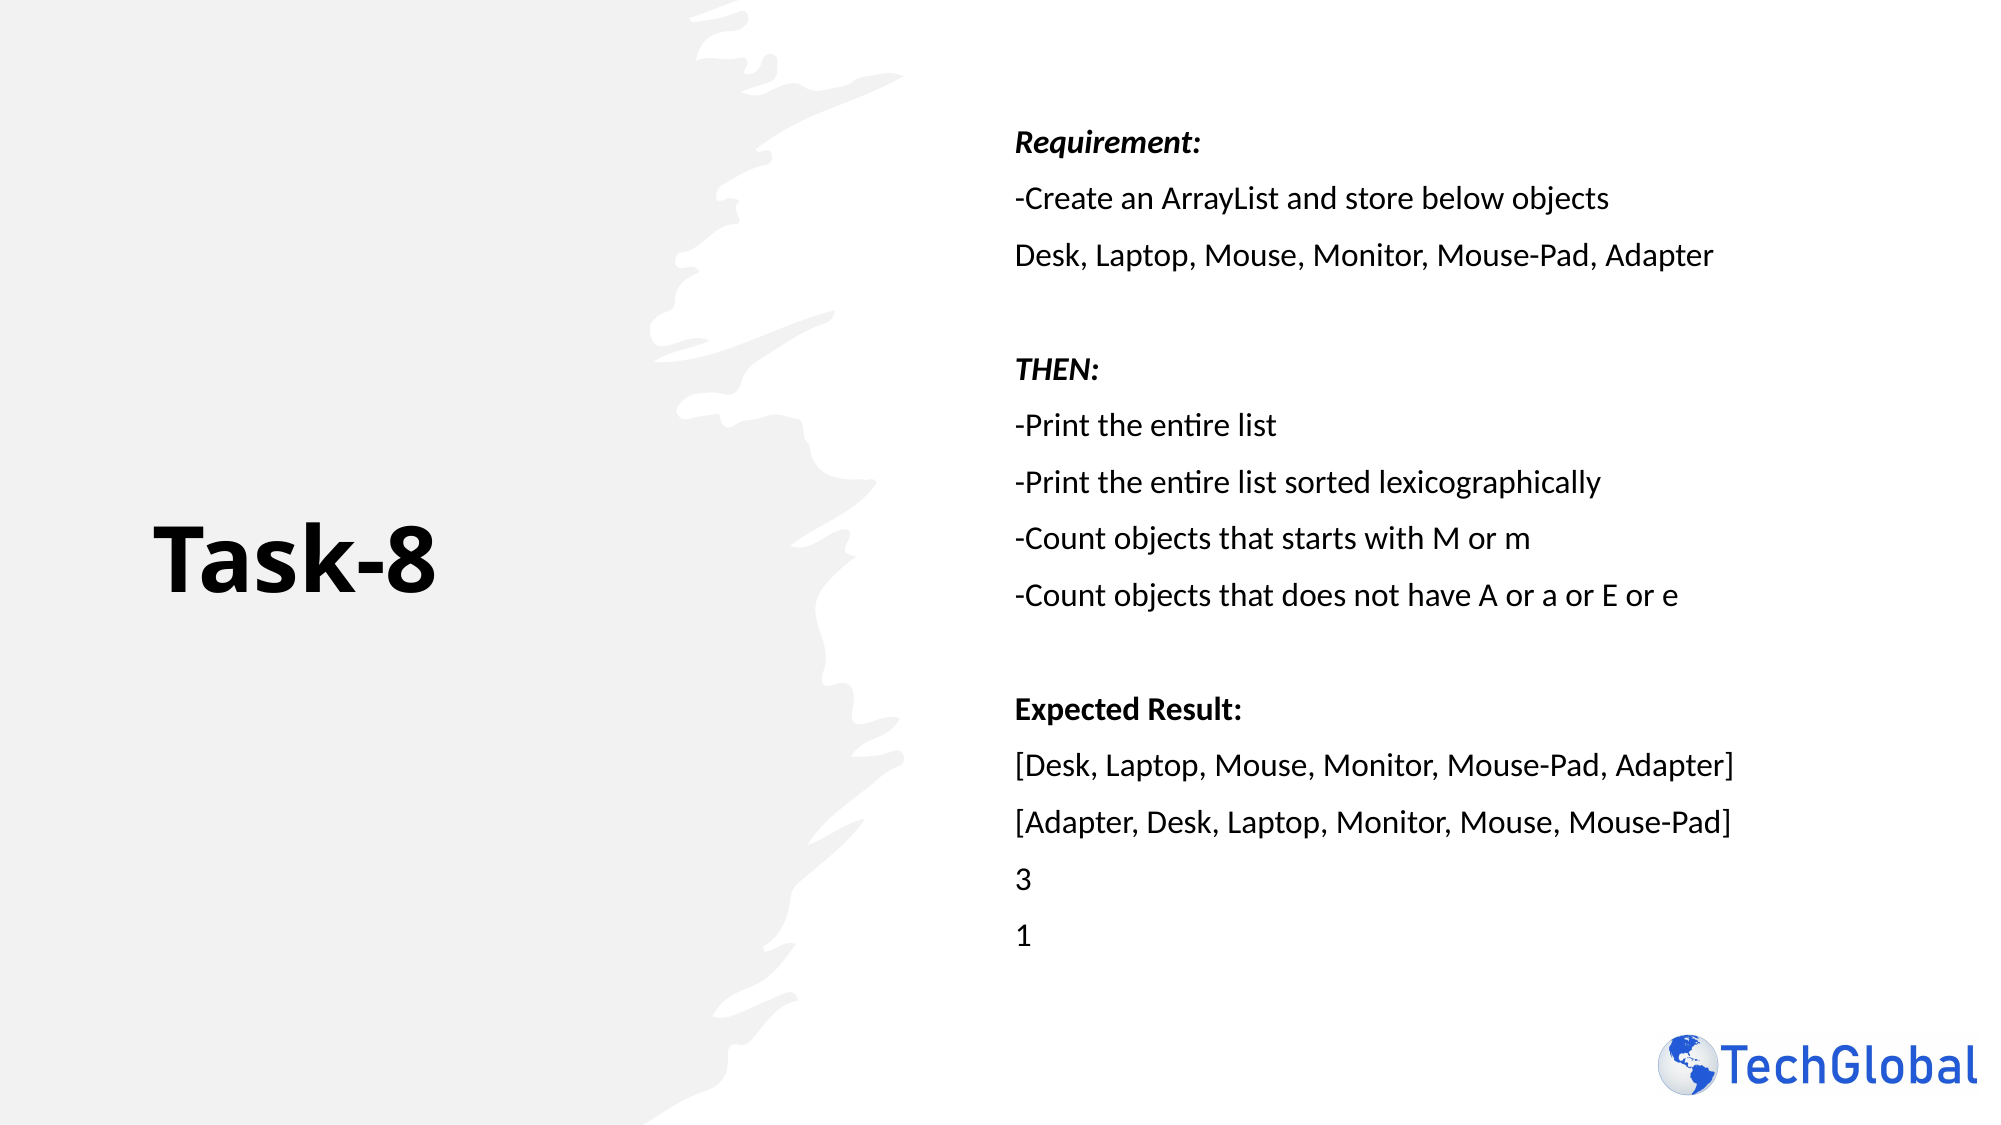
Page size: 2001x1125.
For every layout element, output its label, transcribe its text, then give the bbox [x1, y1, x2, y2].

title Task-8 [137, 116, 800, 1008]
list Requirement: -Create an ArrayList and store below objects Desk, Laptop, Mouse, Monitor, Mouse-Pad, Adapter THEN: -Print the entire list -Print the entire list sorted lexicographically -Count objects that starts with M or m -Count objects that does not have A or a or E or e Expected Result: [Desk, Laptop, Mouse, Monitor, Mouse-Pad, Adapter] [Adapter, Desk, Laptop, Monitor, Mouse, Mouse-Pad] 3 1 [999, 116, 1863, 1008]
picture [1656, 1032, 1979, 1097]
text_box [645, 0, 2000, 1125]
text_box [0, 0, 904, 1125]
